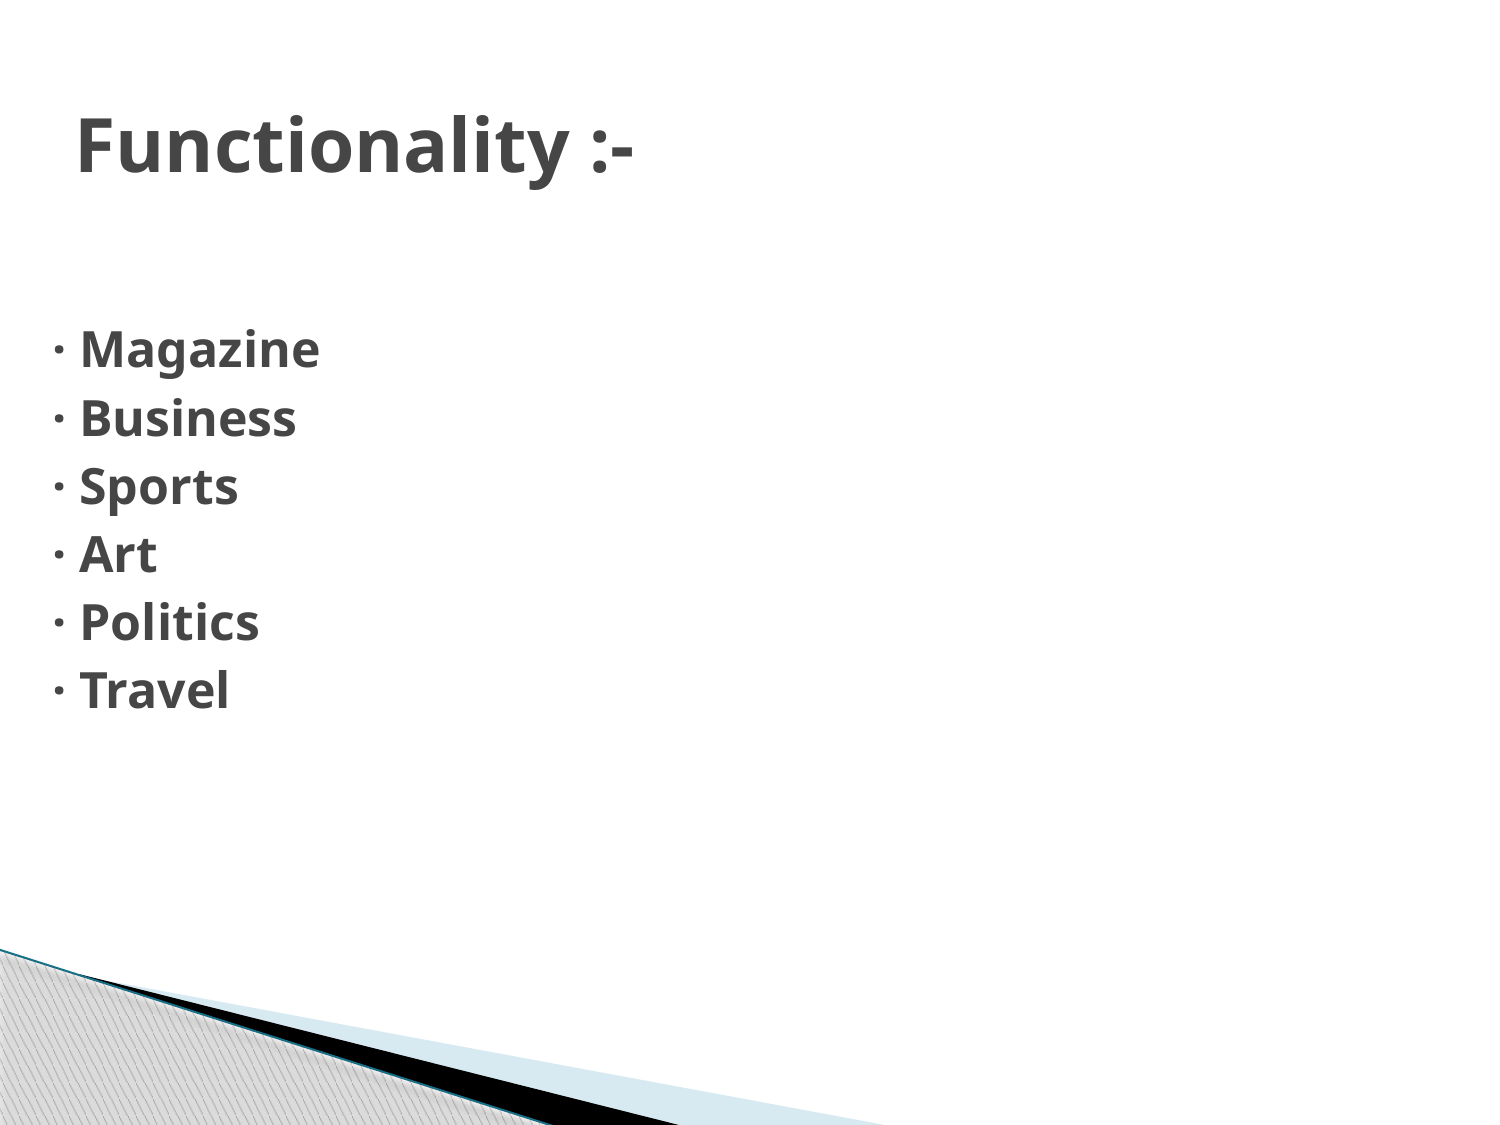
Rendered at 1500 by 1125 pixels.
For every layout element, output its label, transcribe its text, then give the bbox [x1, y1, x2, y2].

title Functionality :- · Magazine · Business · Sports · Art · Politics · Travel [37, 24, 1338, 780]
